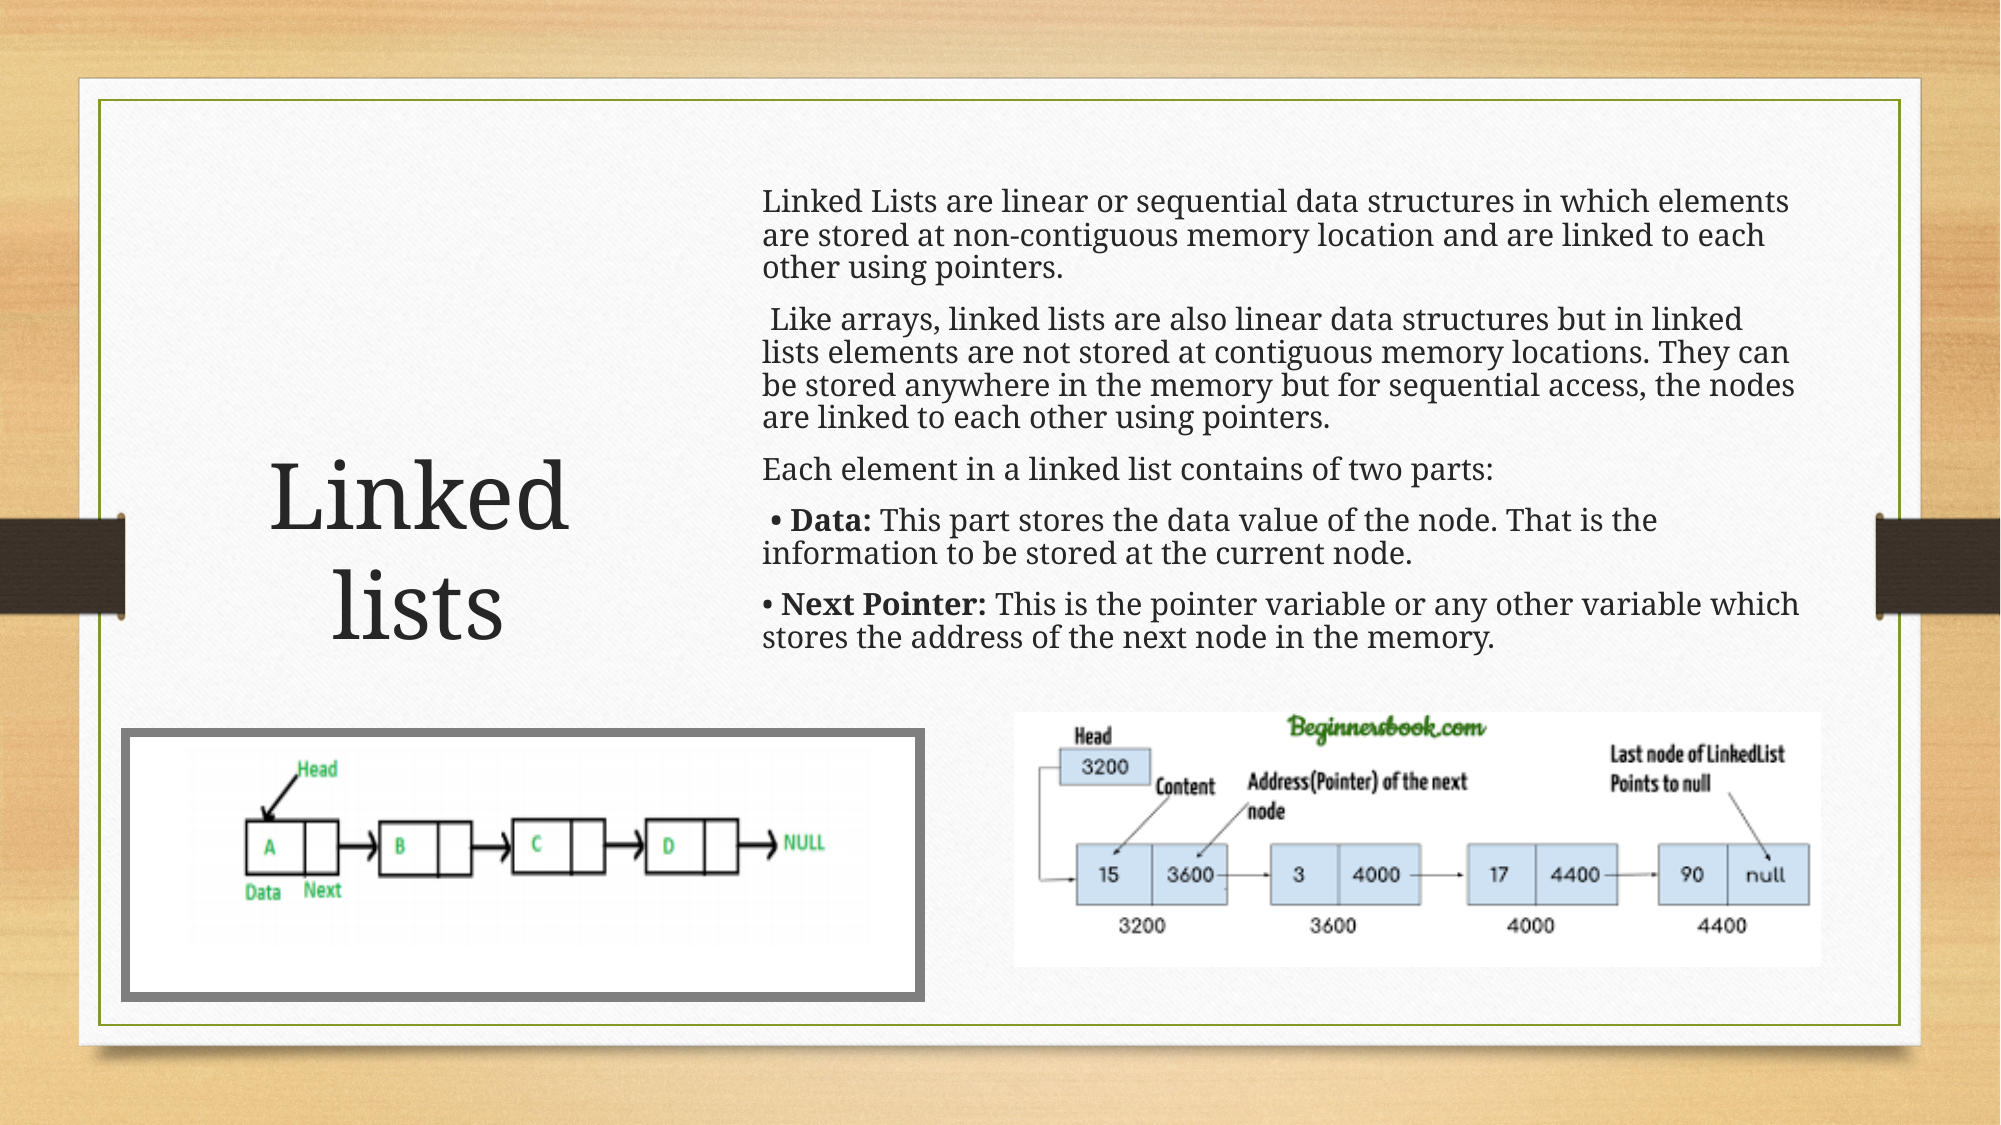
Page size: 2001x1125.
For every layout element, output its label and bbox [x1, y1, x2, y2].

text_box [0, 0, 2000, 1125]
picture [1014, 711, 1821, 968]
picture [130, 737, 916, 993]
